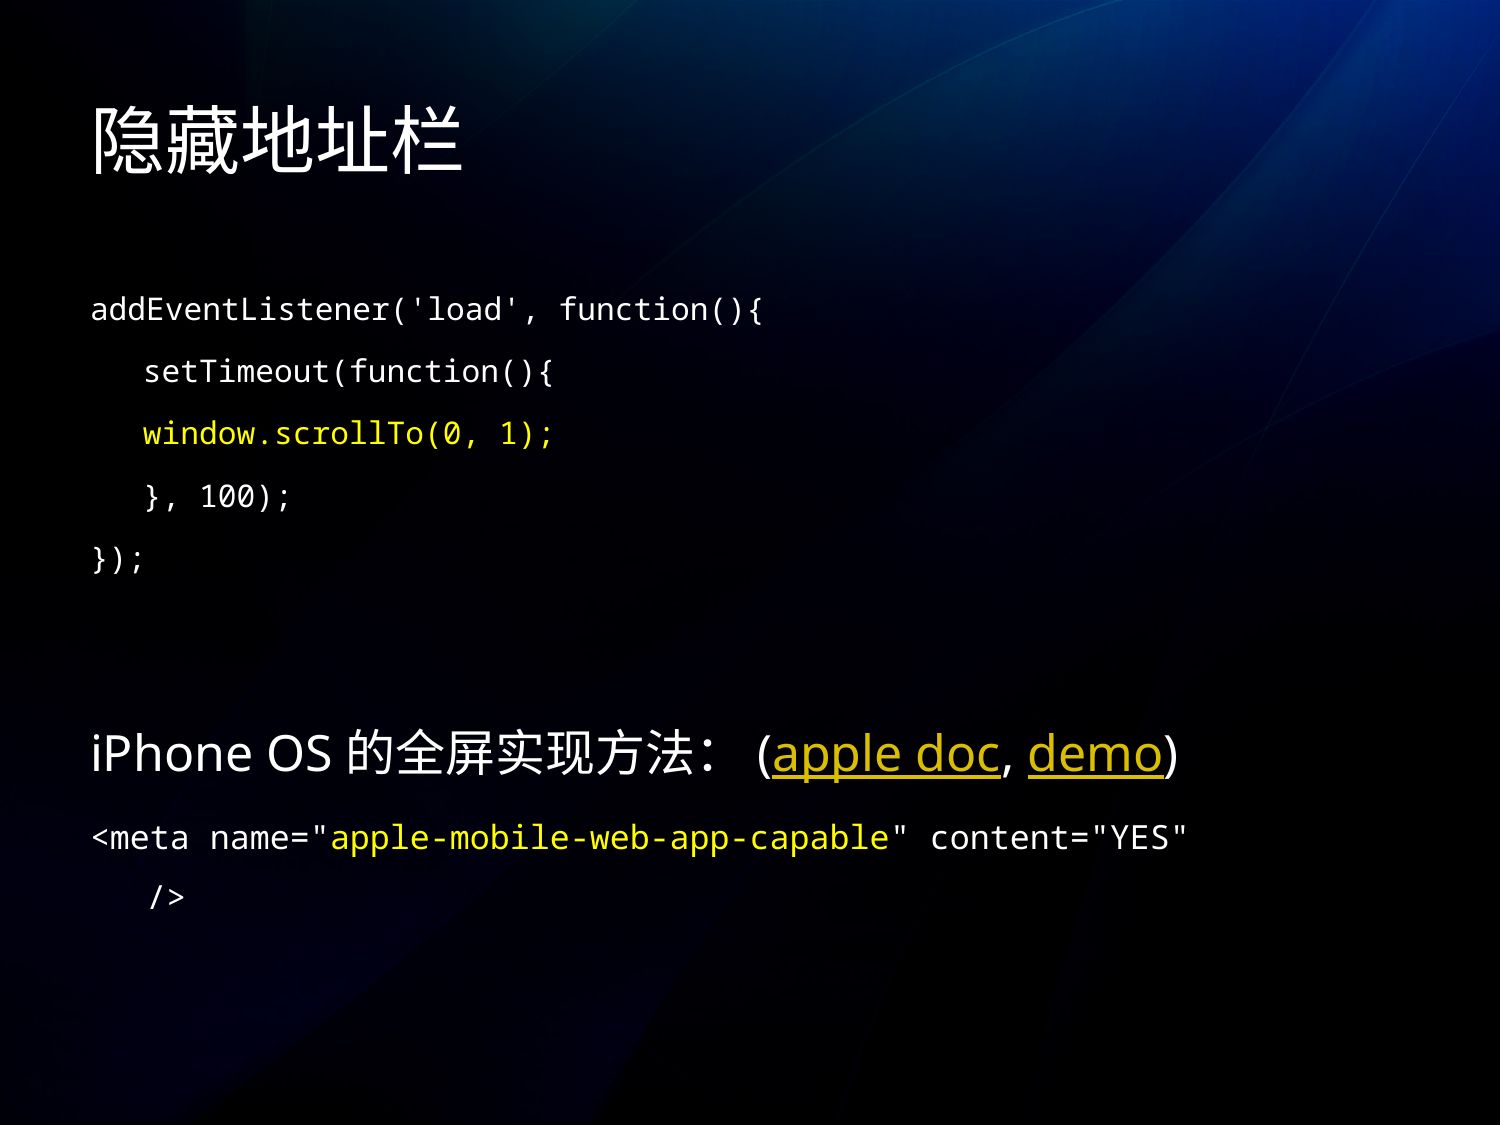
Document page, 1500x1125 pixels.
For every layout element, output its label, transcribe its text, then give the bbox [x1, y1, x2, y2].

text_box iPhone OS的全屏实现方法：(apple doc, demo) <meta name="apple-mobile-web-app-capable" content="YES" /> [75, 679, 1207, 950]
list addEventListener('load', function(){ setTimeout(function(){ window.scrollTo(0, 1); }, 100); }); [75, 262, 786, 622]
title 隐藏地址栏 [75, 45, 1425, 233]
picture [0, 0, 1500, 1125]
